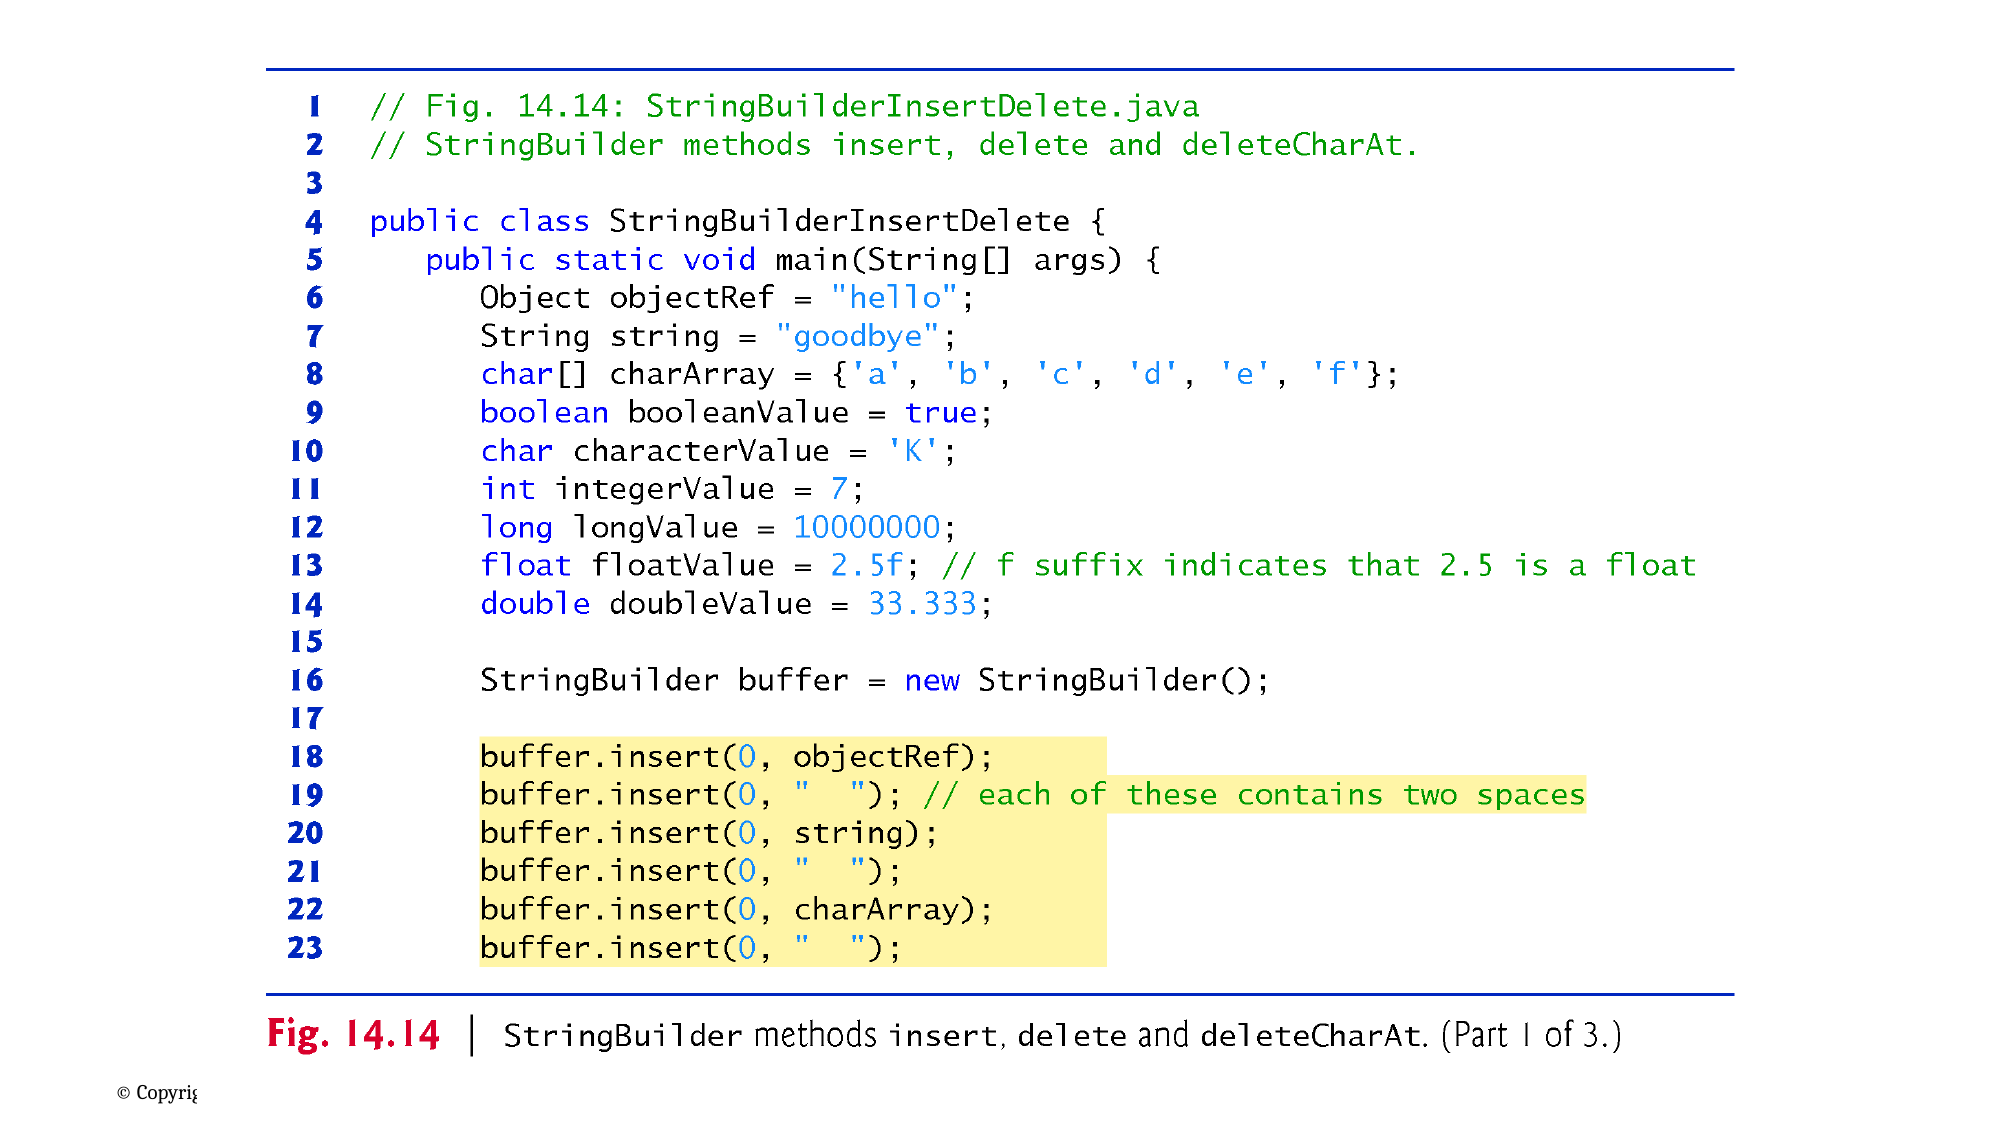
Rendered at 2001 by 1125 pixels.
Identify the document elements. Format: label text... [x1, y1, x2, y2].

picture [197, 0, 1803, 1125]
footer © Copyright 1992-2018 by Pearson Education, Inc. All Rights Reserved. [99, 1051, 190, 1112]
